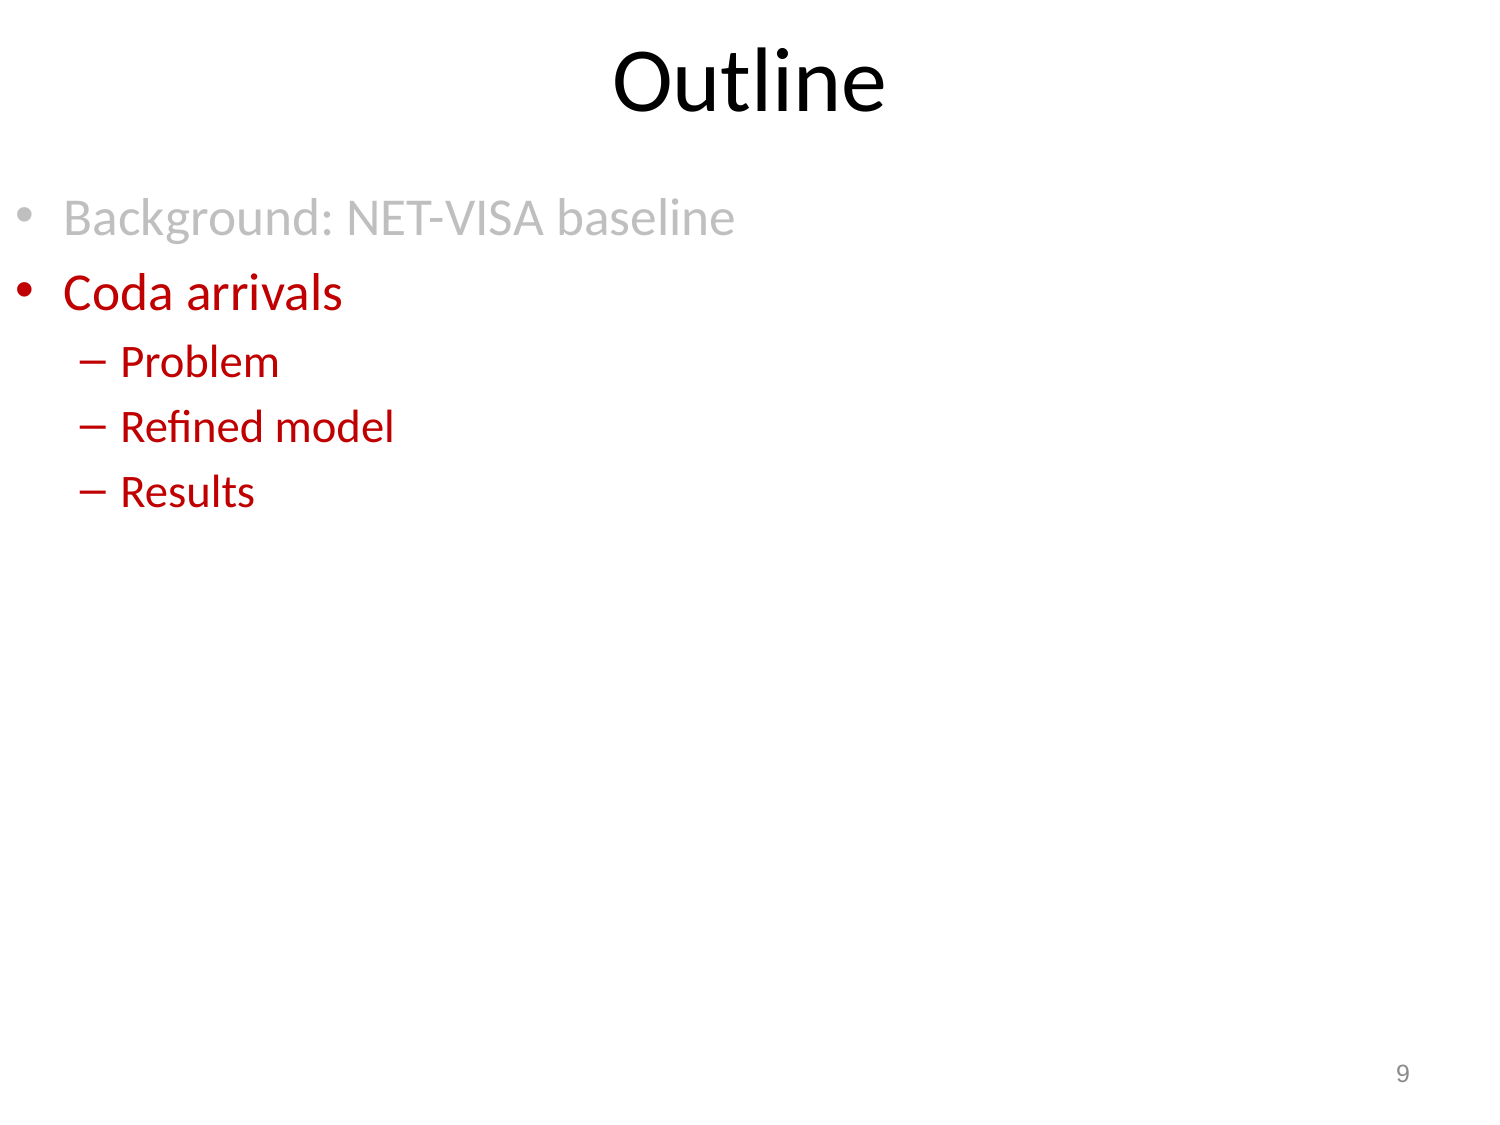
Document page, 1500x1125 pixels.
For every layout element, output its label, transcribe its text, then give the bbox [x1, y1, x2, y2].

list Background: NET-VISA baseline Coda arrivals Problem Refined model Results [0, 174, 1500, 525]
title Outline [0, 0, 1500, 150]
slide_number 9 [1074, 1042, 1425, 1103]
